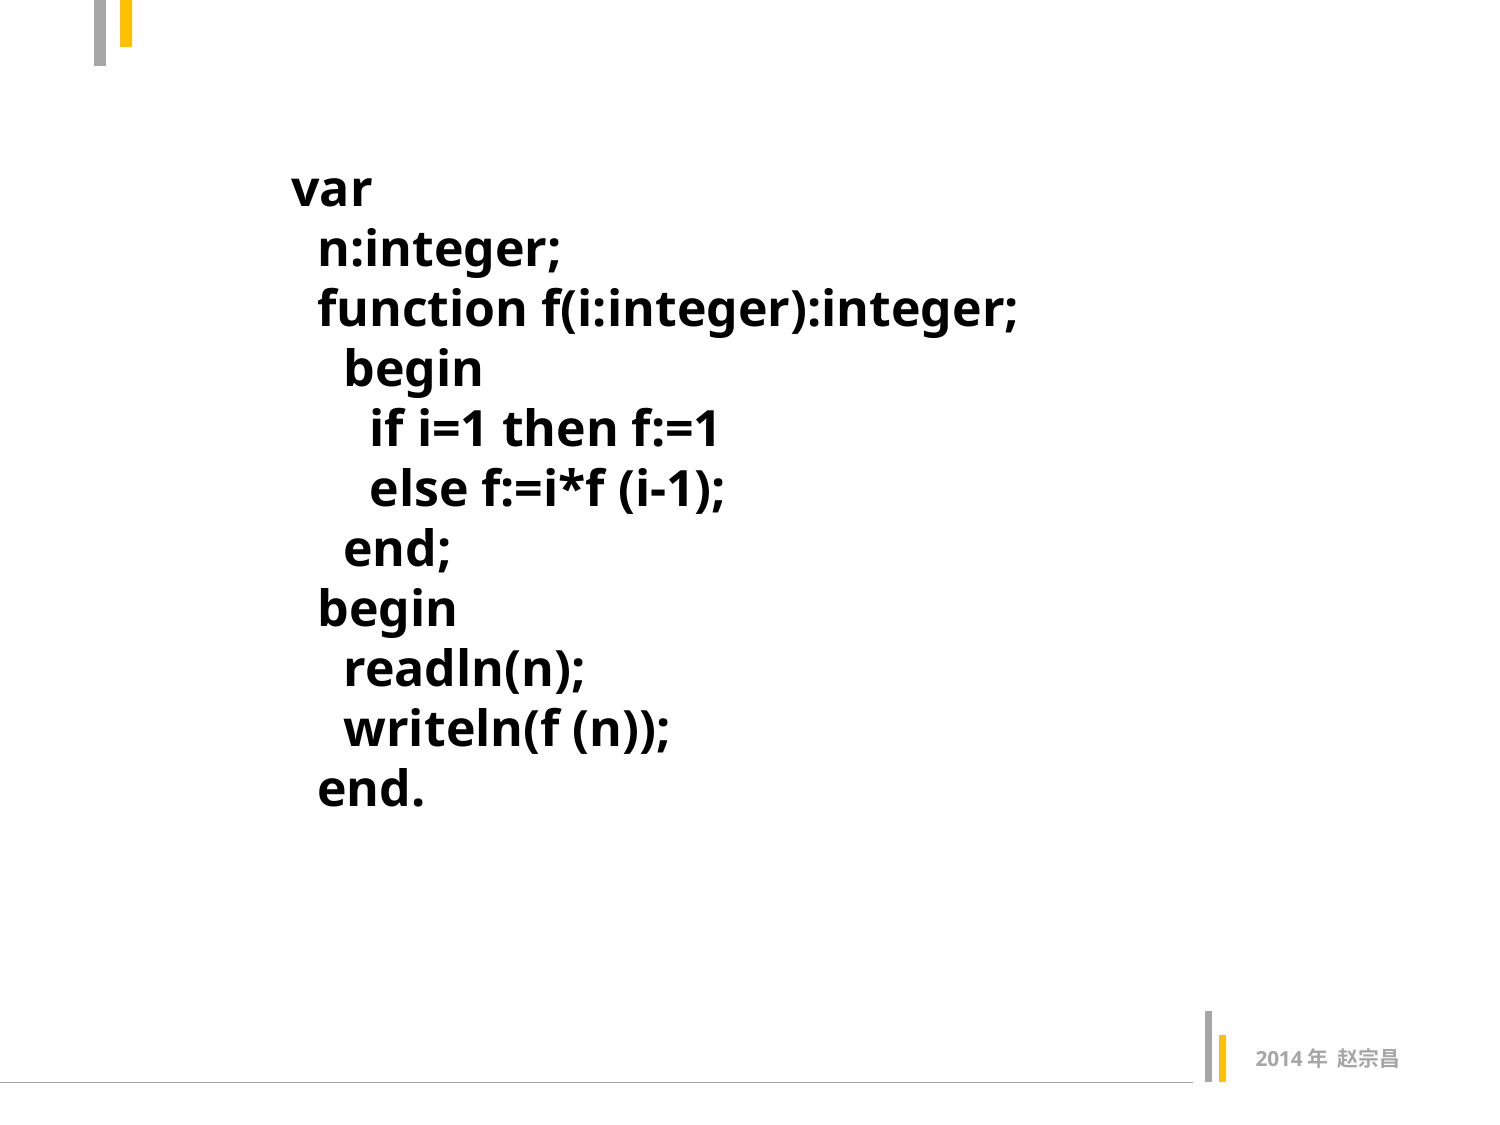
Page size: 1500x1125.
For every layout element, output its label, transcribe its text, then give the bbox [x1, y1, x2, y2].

text_box var n:integer; function f(i:integer):integer; begin if i=1 then f:=1 else f:=i*f (i-1); end; begin readln(n); writeln(f (n)); end. [276, 148, 1341, 824]
